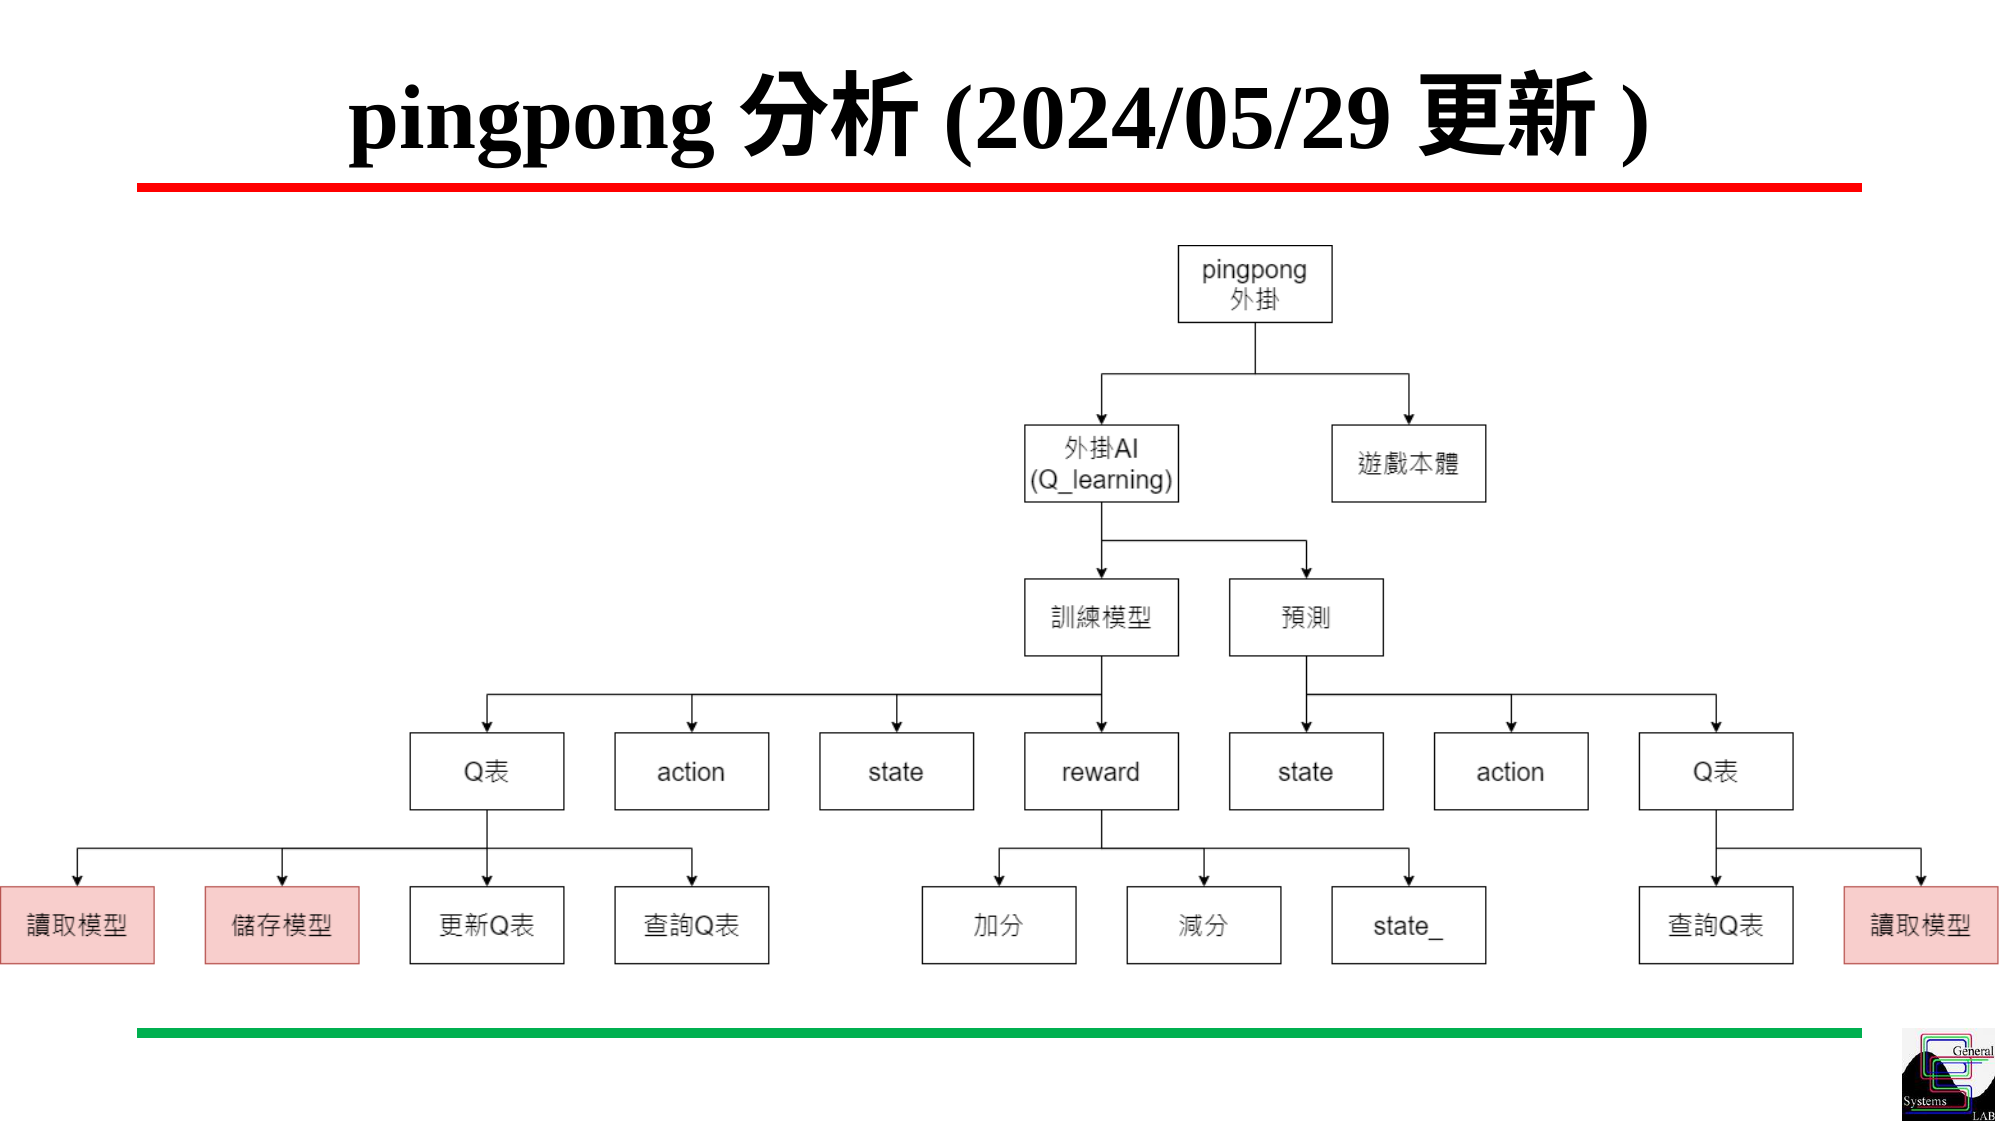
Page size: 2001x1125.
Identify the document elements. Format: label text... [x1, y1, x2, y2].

picture [1902, 1028, 1995, 1121]
title pingpong分析(2024/05/29更新) [137, 59, 1863, 178]
picture [0, 245, 2000, 976]
